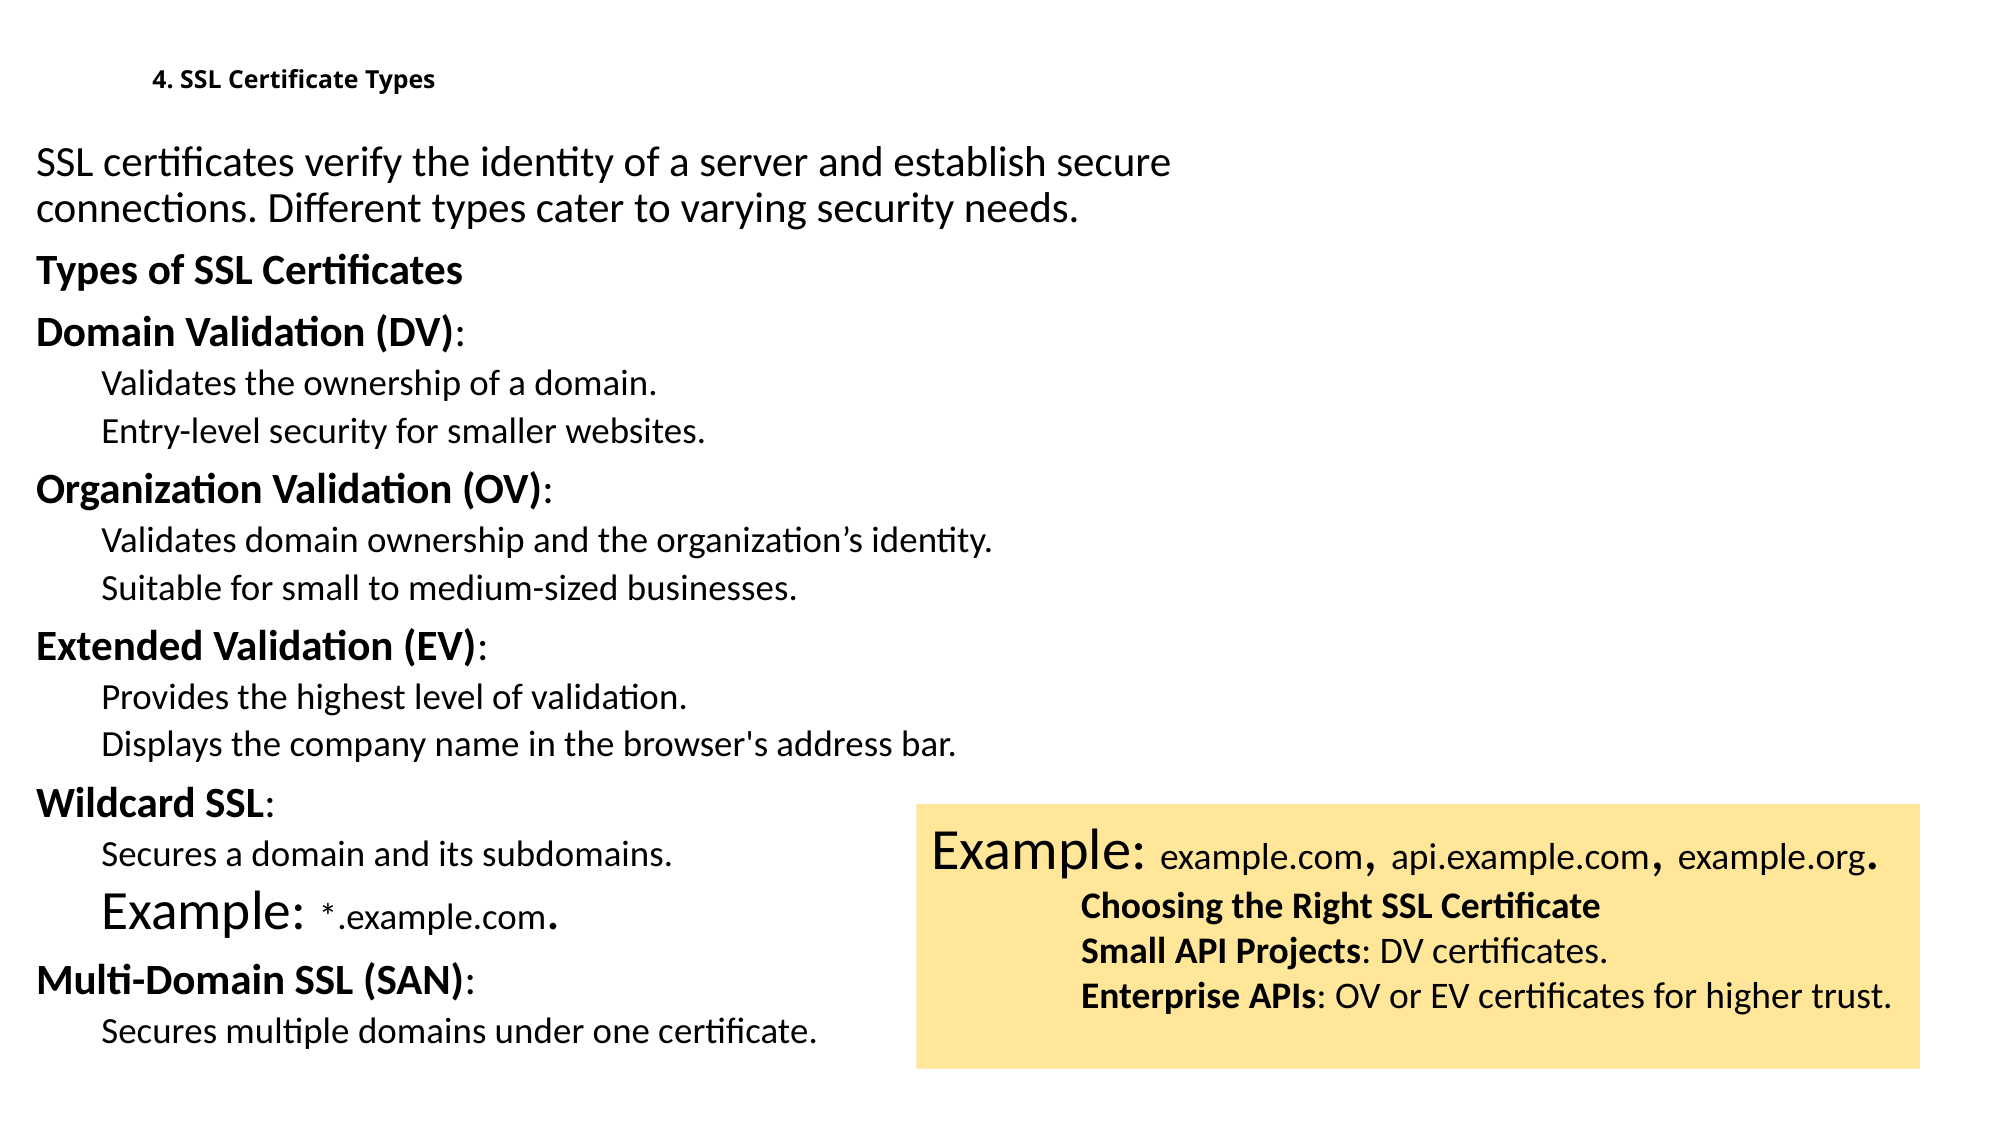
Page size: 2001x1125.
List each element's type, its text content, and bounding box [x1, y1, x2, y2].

text_box Example: example.com, api.example.com, example.org. Choosing the Right SSL Certificate Small API Projects: DV certificates. Enterprise APIs: OV or EV certificates for higher trust. [916, 803, 1920, 1069]
title 4. SSL Certificate Types [137, 59, 1863, 132]
list SSL certificates verify the identity of a server and establish secure connections. Different types cater to varying security needs. Types of SSL Certificates Domain Validation (DV): Validates the ownership of a domain. Entry-level security for smaller websites. Organization Validation (OV): Validates domain ownership and the organization’s identity. Suitable for small to medium-sized businesses. Extended Validation (EV): Provides the highest level of validation. Displays the company name in the browser's address bar. Wildcard SSL: Secures a domain and its subdomains. Example: *.example.com. Multi-Domain SSL (SAN): Secures multiple domains under one certificate. [21, 131, 1191, 1115]
